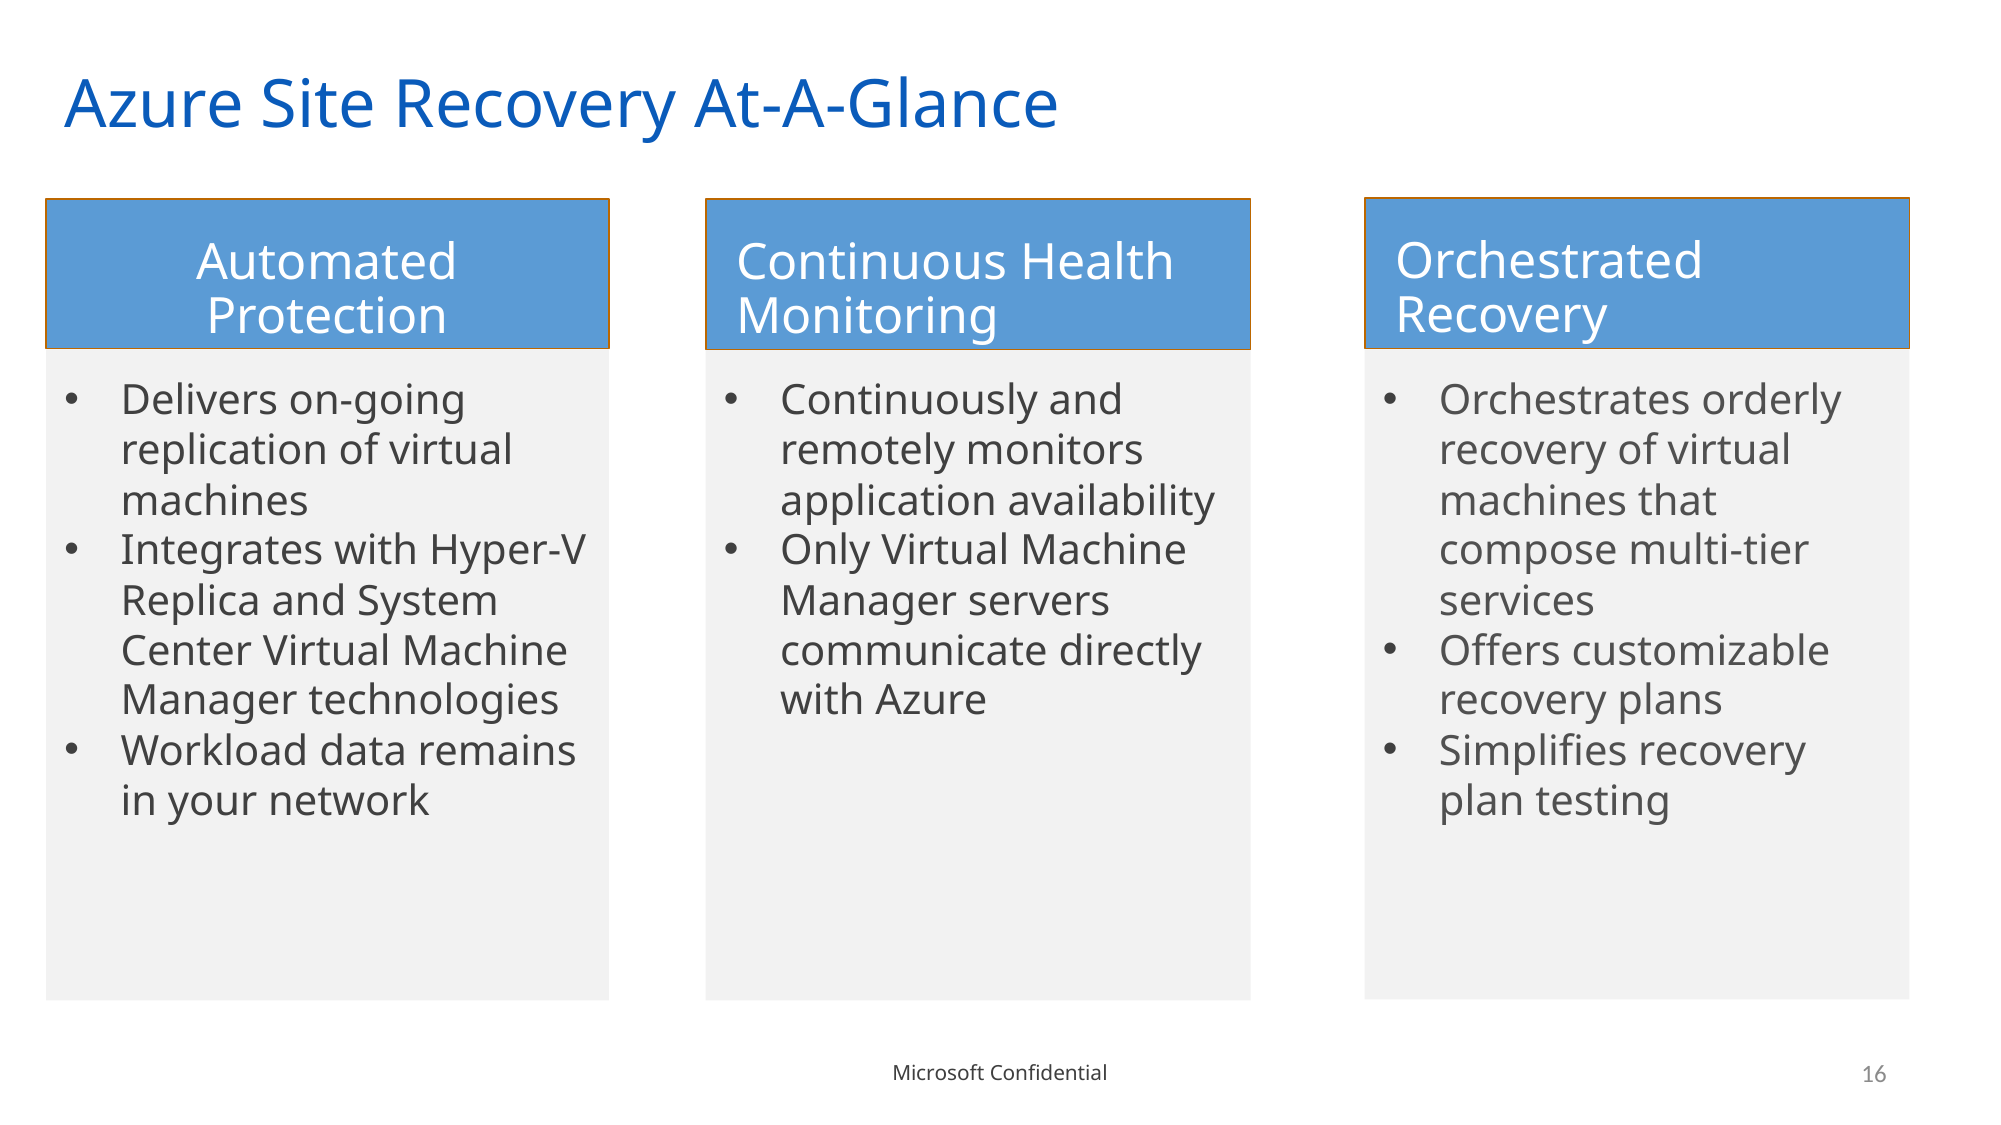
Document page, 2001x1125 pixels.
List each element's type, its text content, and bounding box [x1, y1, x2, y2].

title Azure Site Recovery At-A-Glance [49, 49, 1899, 162]
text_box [46, 197, 1910, 1001]
slide_number 16 [1451, 1042, 1902, 1103]
